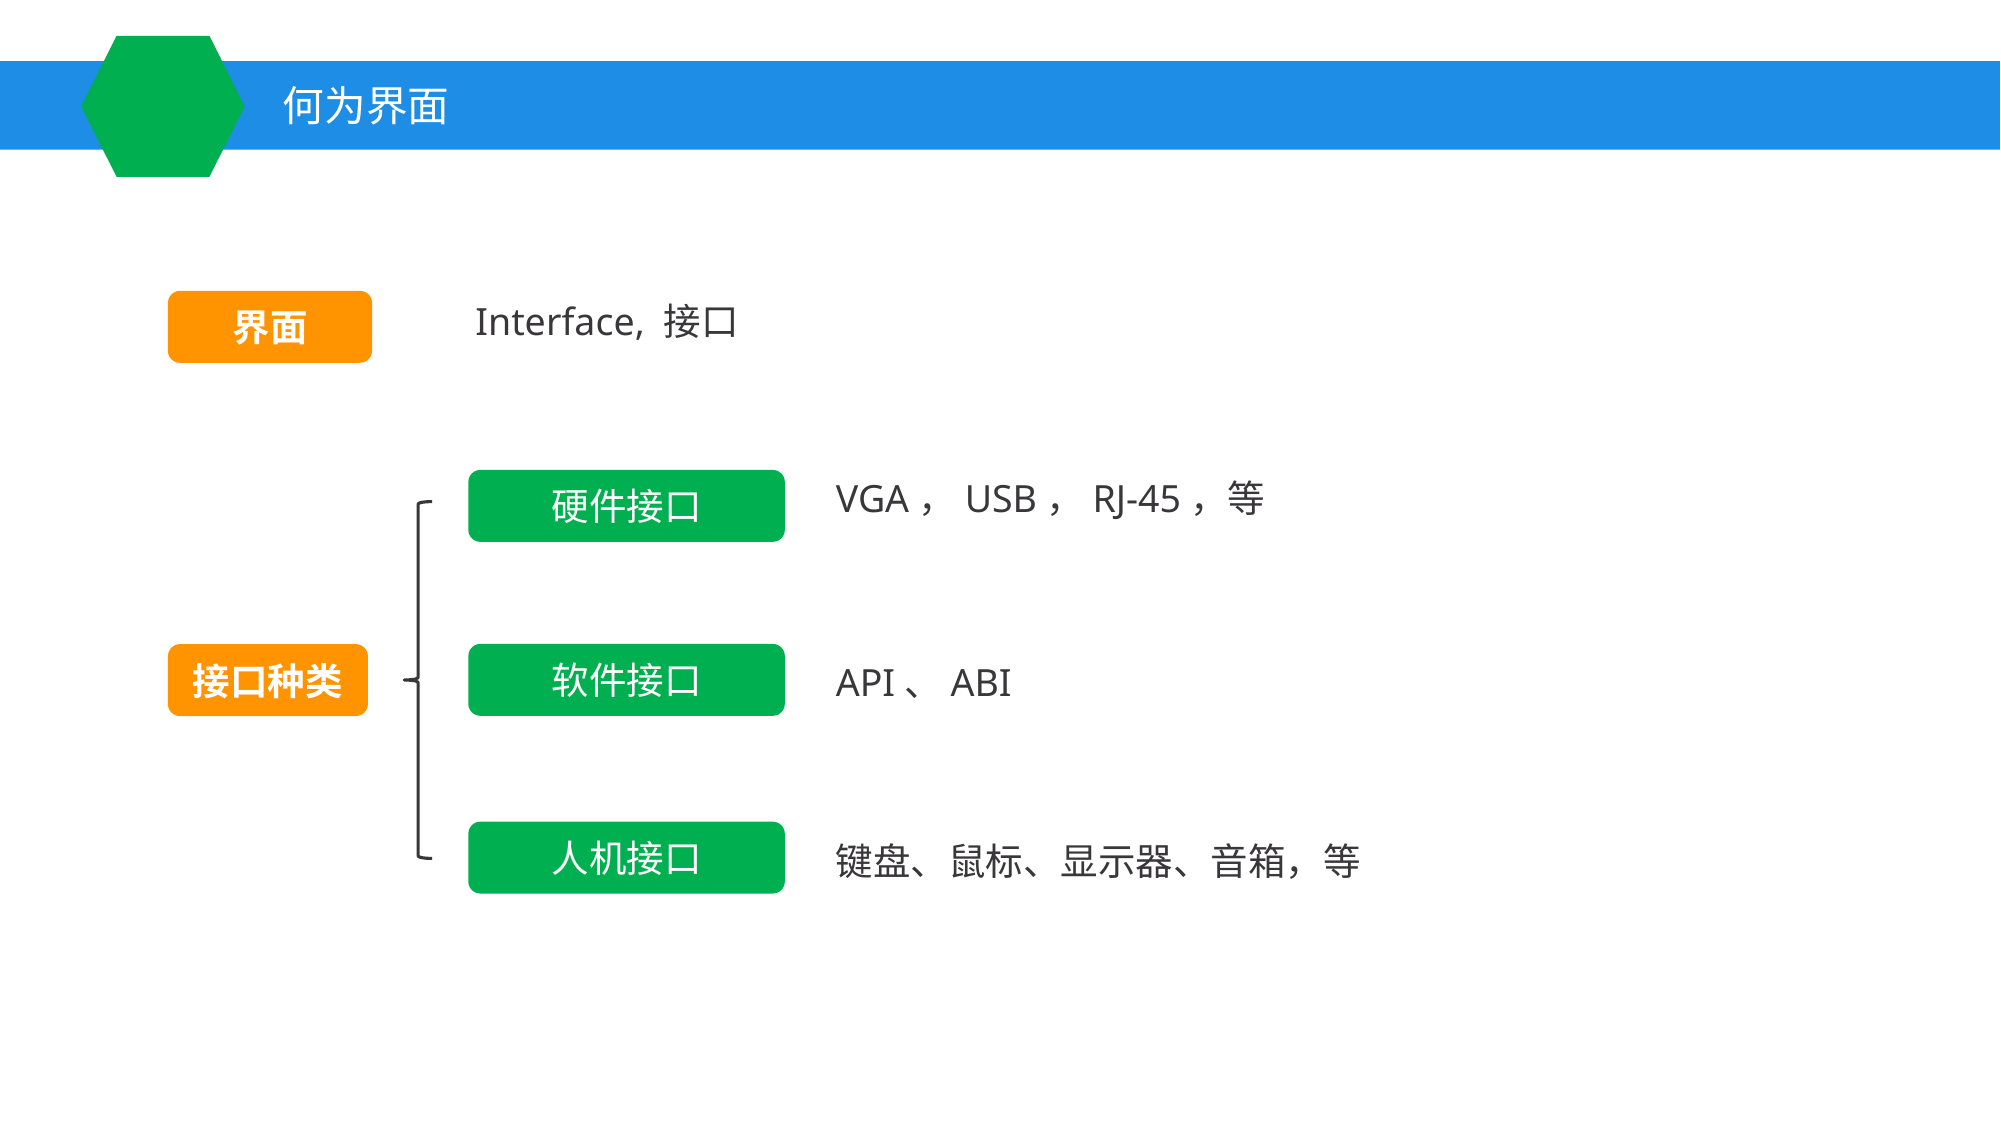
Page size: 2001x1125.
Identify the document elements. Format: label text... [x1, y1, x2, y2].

text_box [404, 501, 433, 859]
text_box 何为界面 [267, 71, 1107, 137]
text_box 接口种类 [167, 644, 368, 717]
text_box API、ABI [820, 652, 1054, 712]
text_box 键盘、鼠标、显示器、音箱，等 [820, 830, 1596, 891]
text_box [468, 821, 785, 894]
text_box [468, 469, 785, 542]
text_box 界面 [167, 290, 373, 363]
text_box VGA，USB，RJ-45，等 [820, 467, 1596, 528]
text_box Interface, 接口 [460, 291, 1235, 351]
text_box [468, 643, 785, 716]
